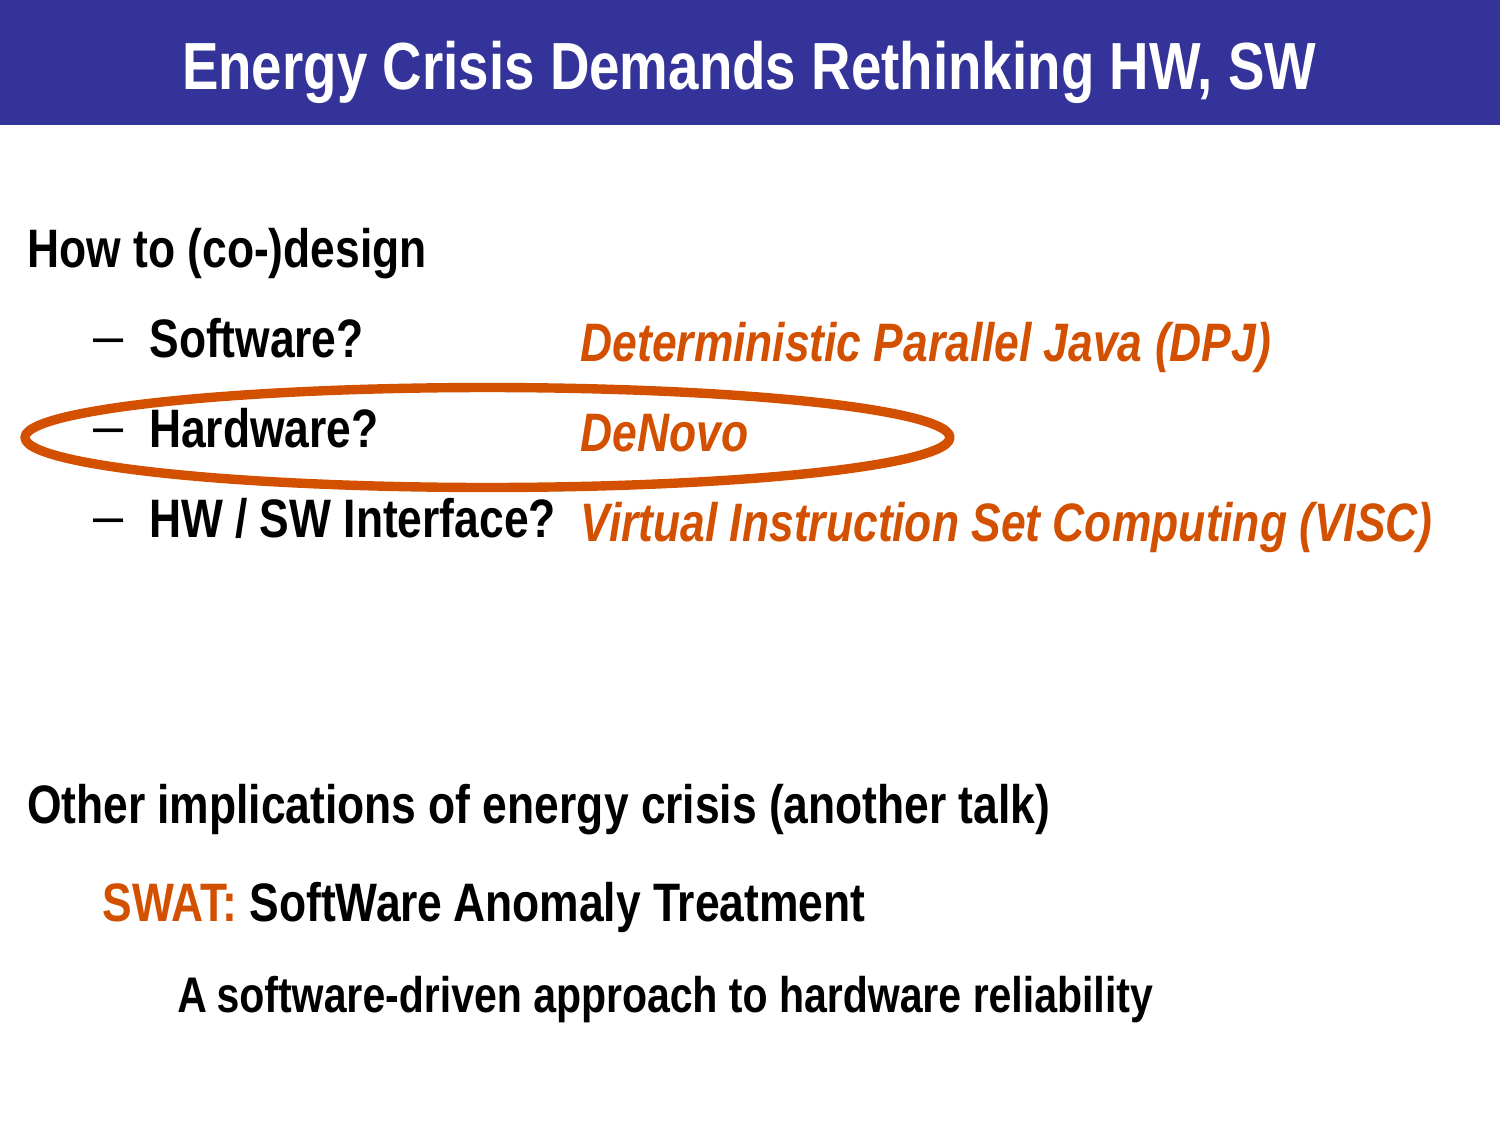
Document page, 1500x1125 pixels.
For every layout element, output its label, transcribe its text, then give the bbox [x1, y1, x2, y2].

text_box Other implications of energy crisis (another talk) SWAT: SoftWare Anomaly Treatment A software-driven approach to hardware reliability [12, 762, 1263, 1030]
title Energy Crisis Demands Rethinking HW, SW [0, 0, 1500, 125]
list How to (co-)design Software? Hardware? HW / SW Interface? [12, 125, 1463, 1075]
text_box [22, 385, 566, 490]
text_box Deterministic Parallel Java (DPJ) DeNovo Virtual Instruction Set Computing (VISC) [566, 299, 1450, 560]
